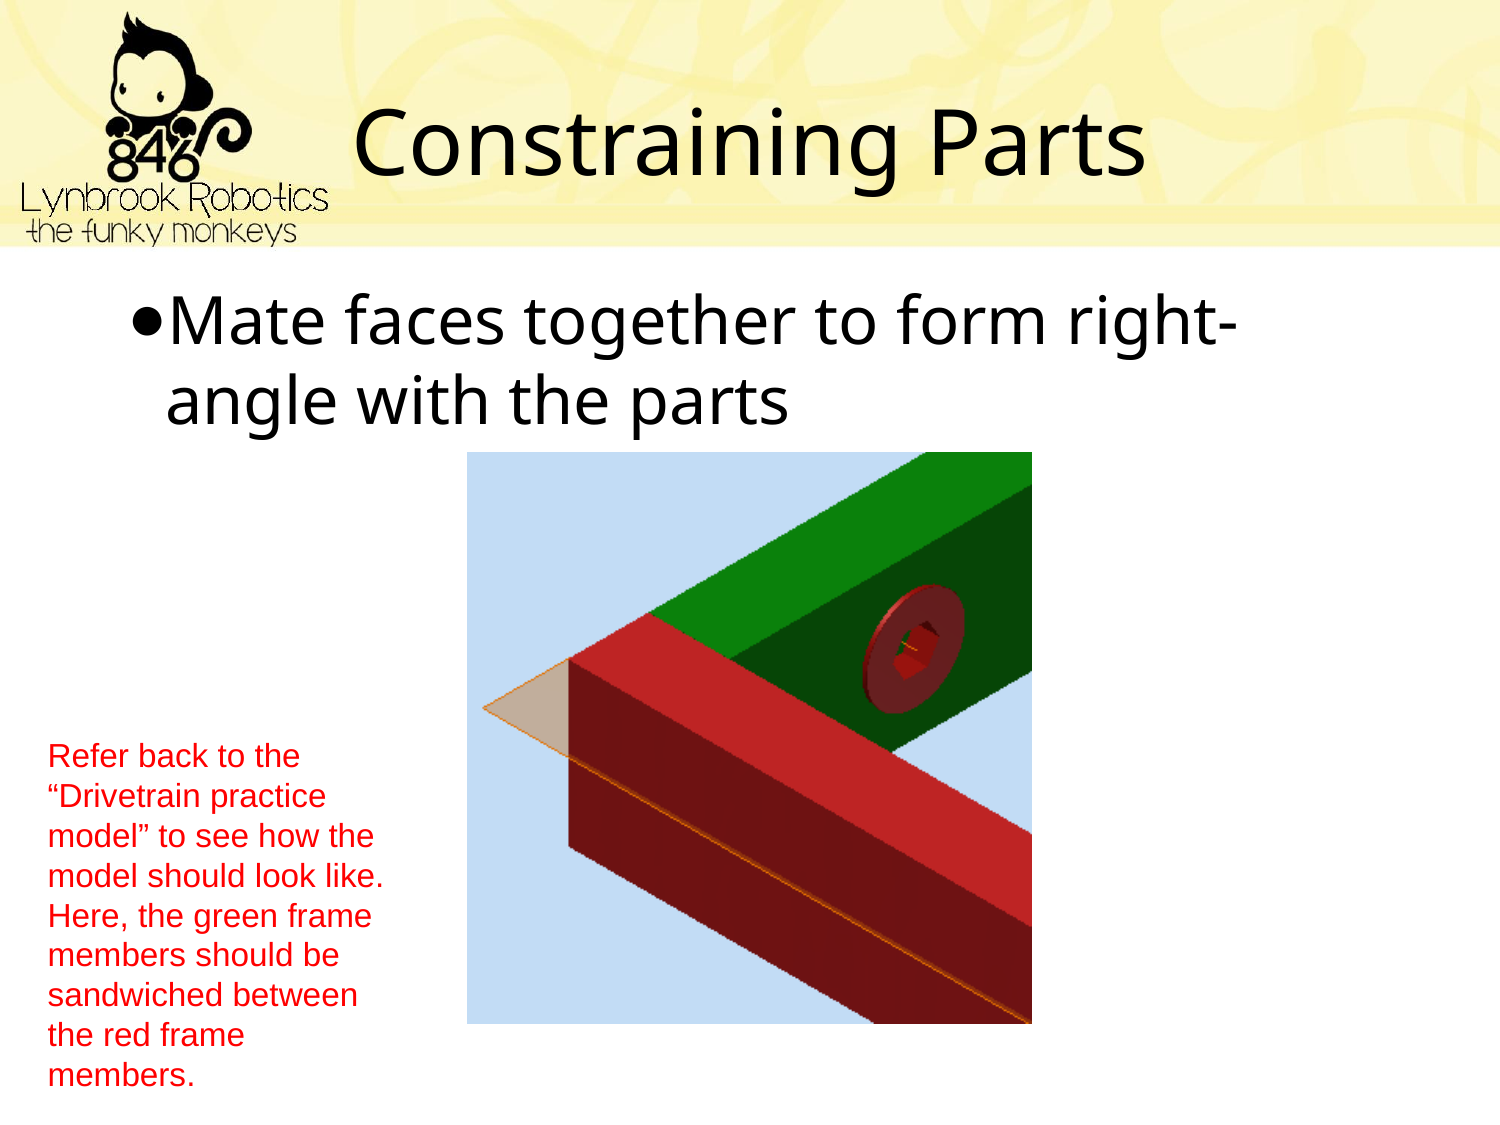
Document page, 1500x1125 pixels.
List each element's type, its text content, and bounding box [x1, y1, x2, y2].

picture [0, 0, 1500, 1125]
list Mate faces together to form right-angle with the parts [75, 262, 1425, 1005]
text_box Refer back to the “Drivetrain practice model” to see how the model should look like. Here, the green frame members should be sandwiched between the red frame members. [32, 718, 407, 1024]
title Constraining Parts [75, 45, 1425, 233]
